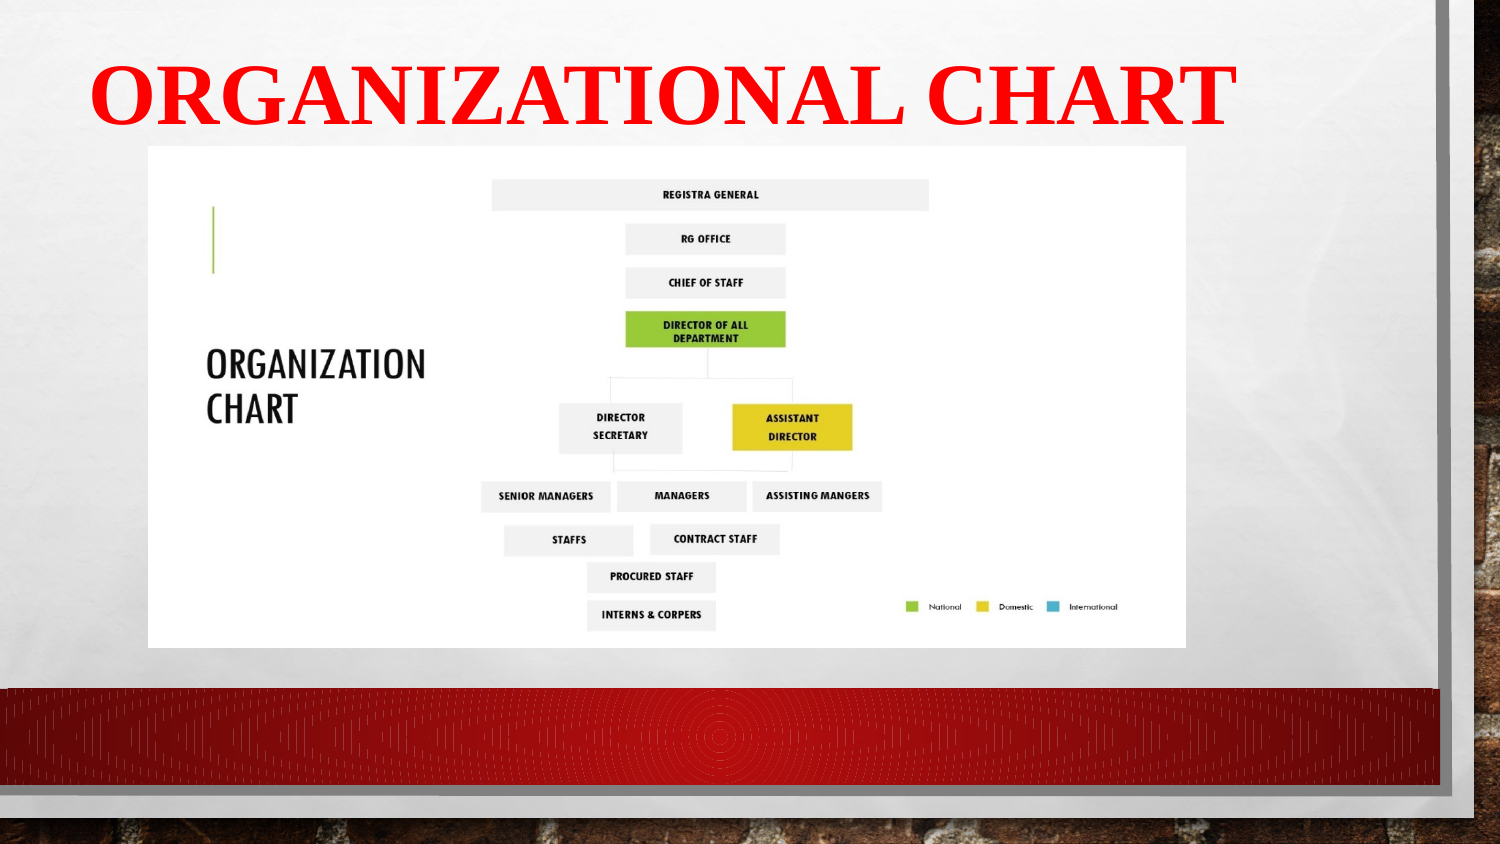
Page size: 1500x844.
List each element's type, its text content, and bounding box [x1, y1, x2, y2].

picture [148, 146, 1187, 648]
picture [0, 0, 1500, 844]
title Organizational Chart [73, 21, 1402, 172]
